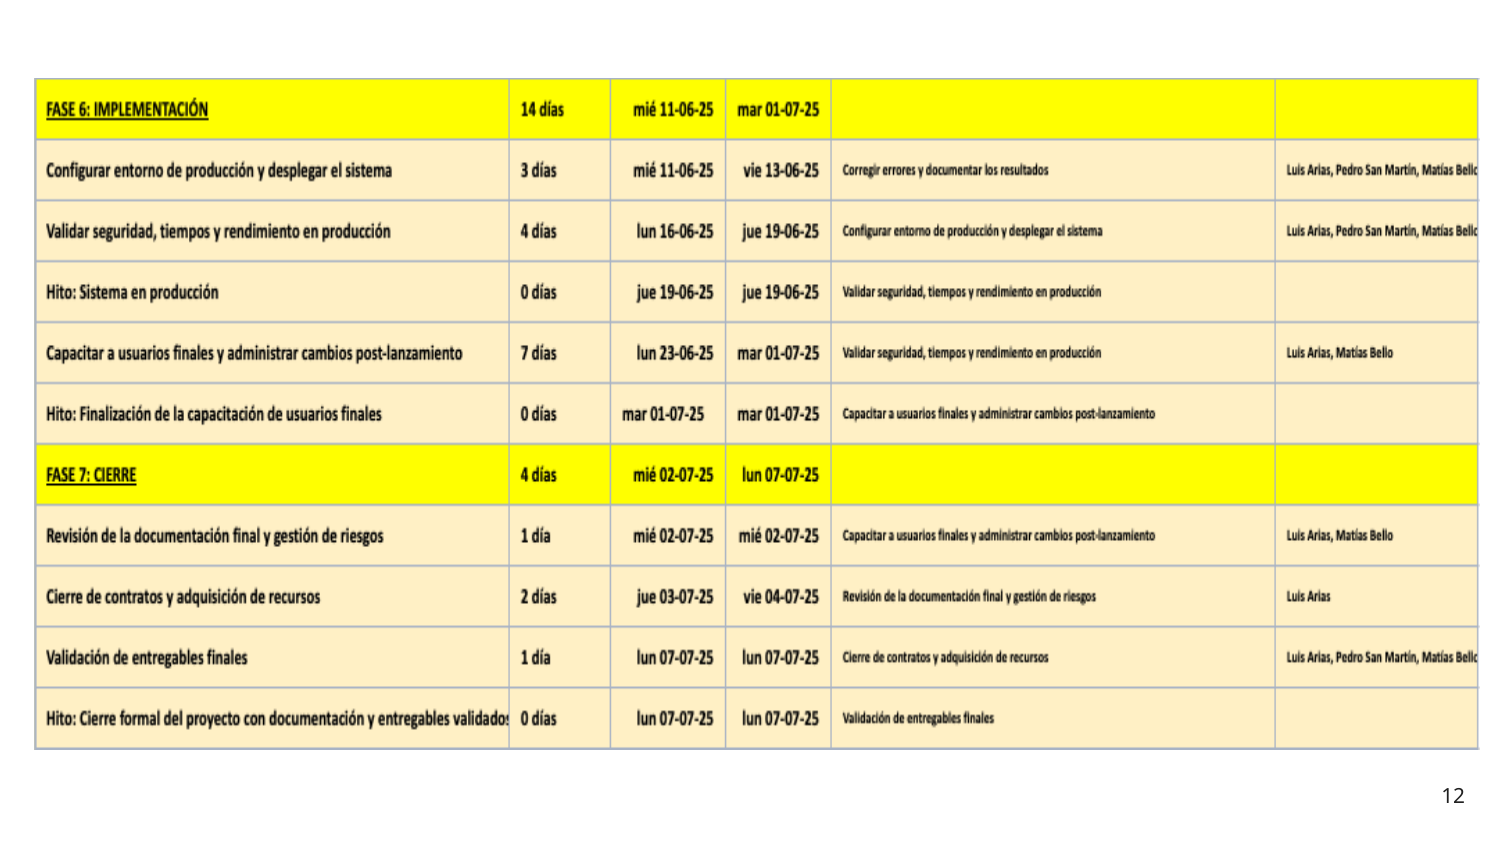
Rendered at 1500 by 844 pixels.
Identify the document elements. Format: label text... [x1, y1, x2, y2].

slide_number ‹#› [1389, 764, 1480, 830]
picture [34, 78, 1481, 750]
